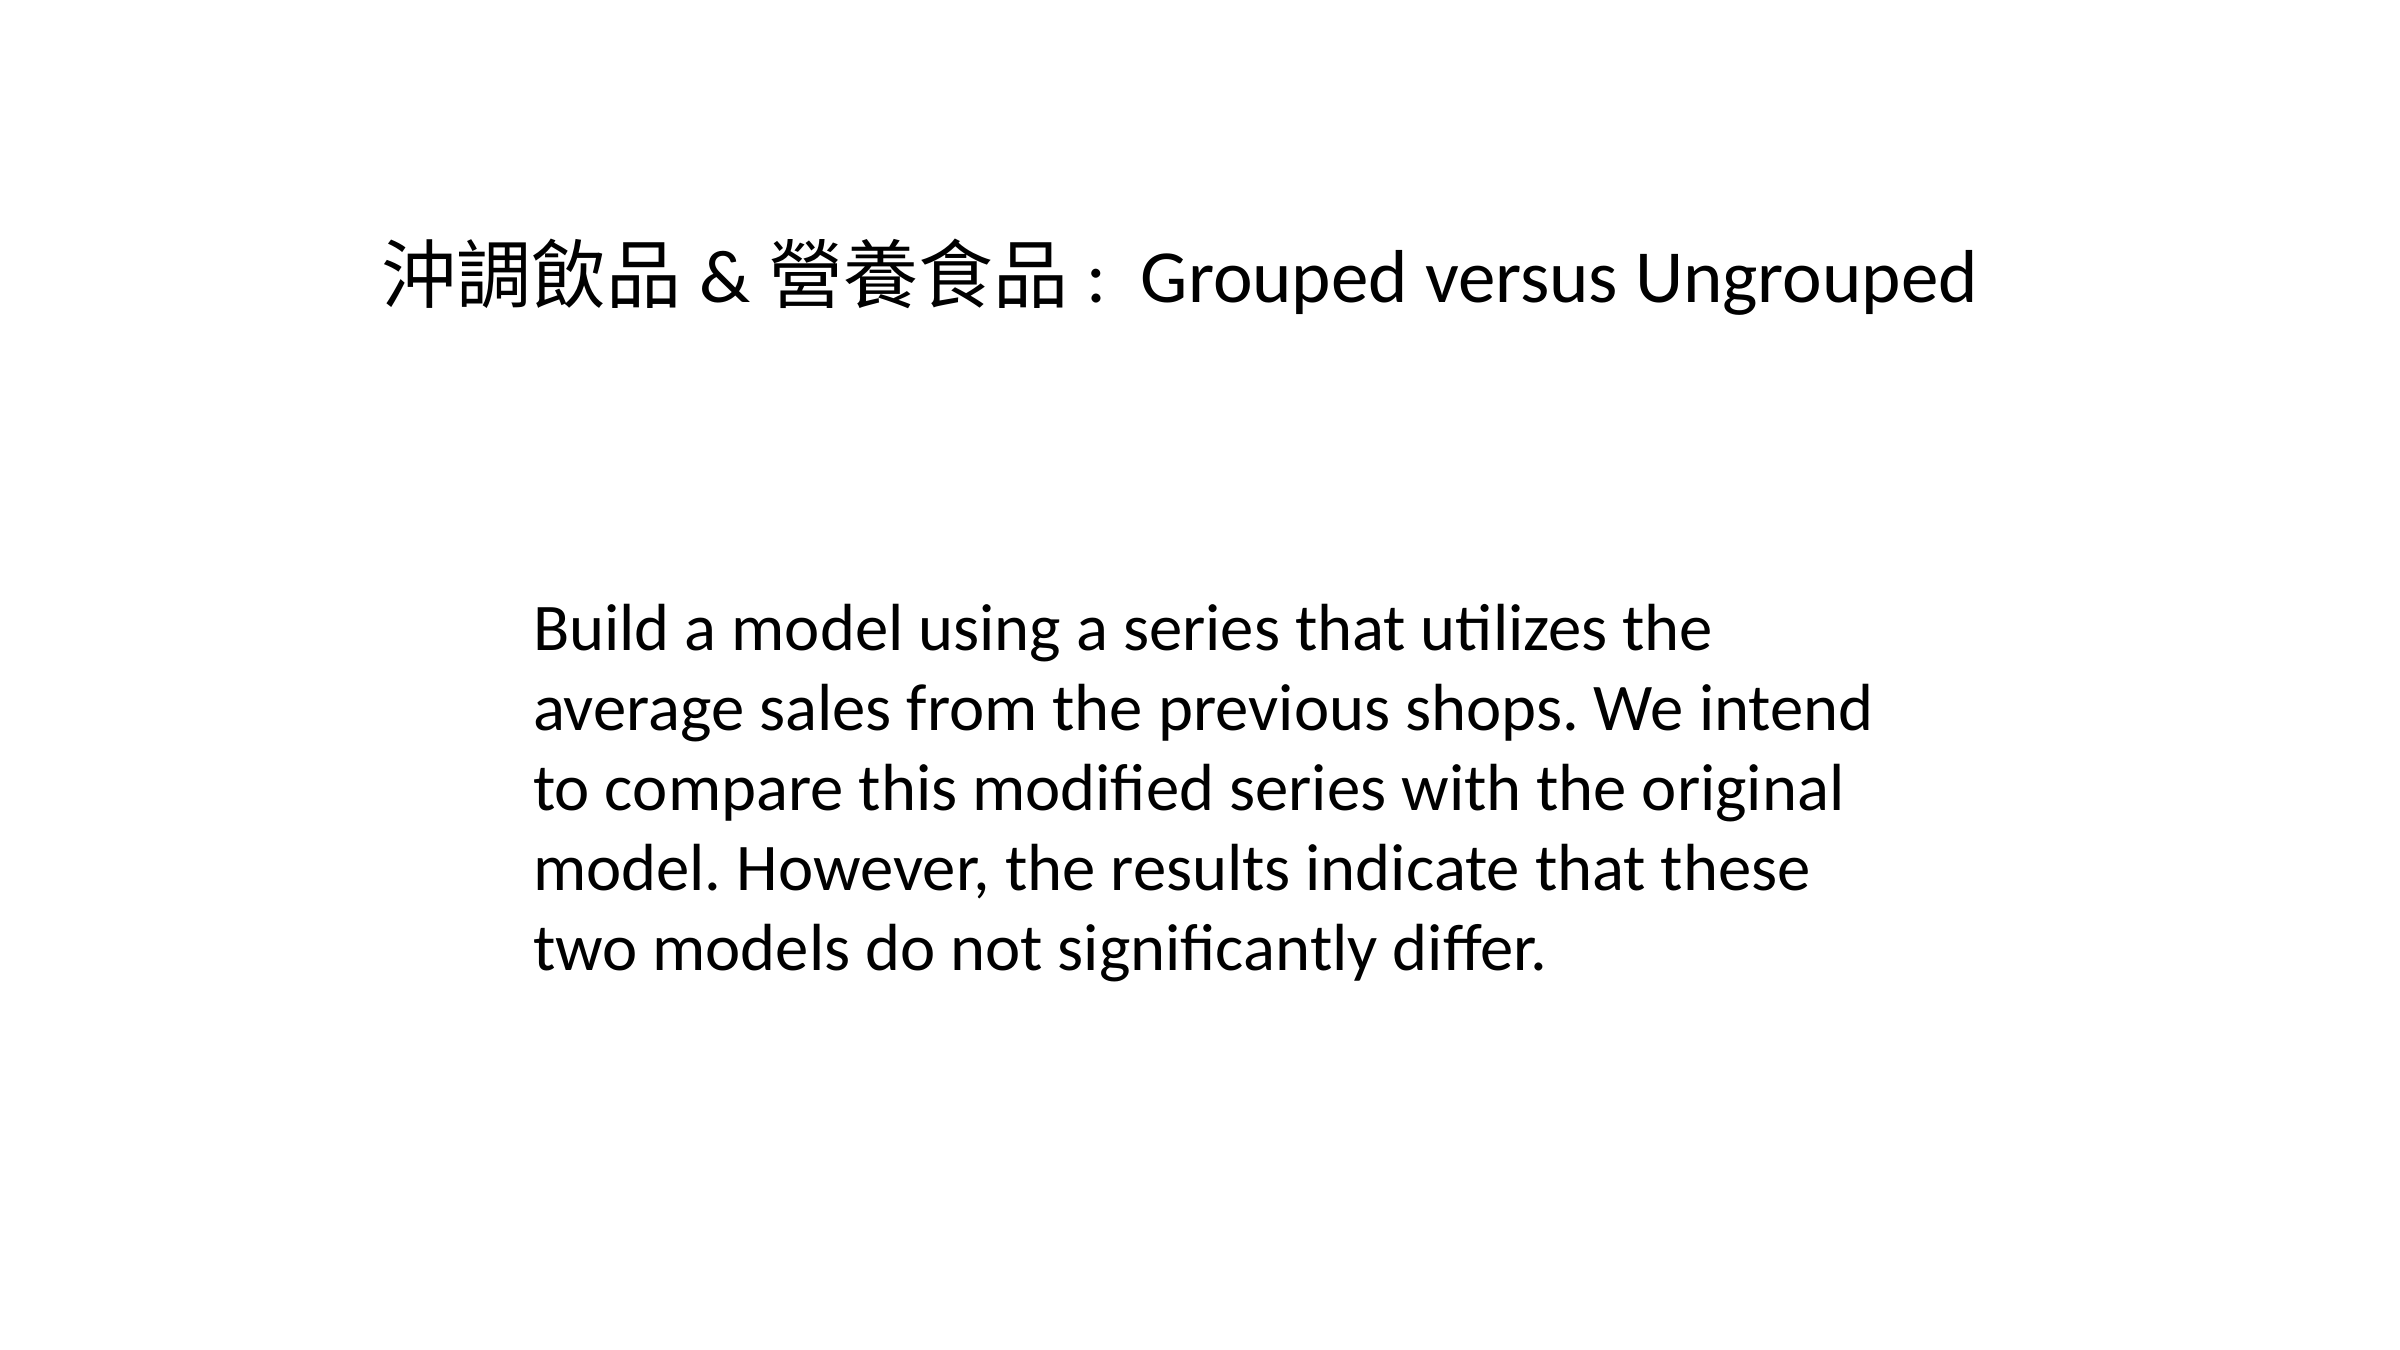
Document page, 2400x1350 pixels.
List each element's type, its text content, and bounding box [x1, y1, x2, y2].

text_box Build a model using a series that utilizes the average sales from the previous shops. We intend to compare this modified series with the original model. However, the results indicate that these two models do not significantly differ. [518, 576, 1937, 992]
text_box 沖調飲品&營養食品: Grouped versus Ungrouped [170, 167, 2190, 325]
